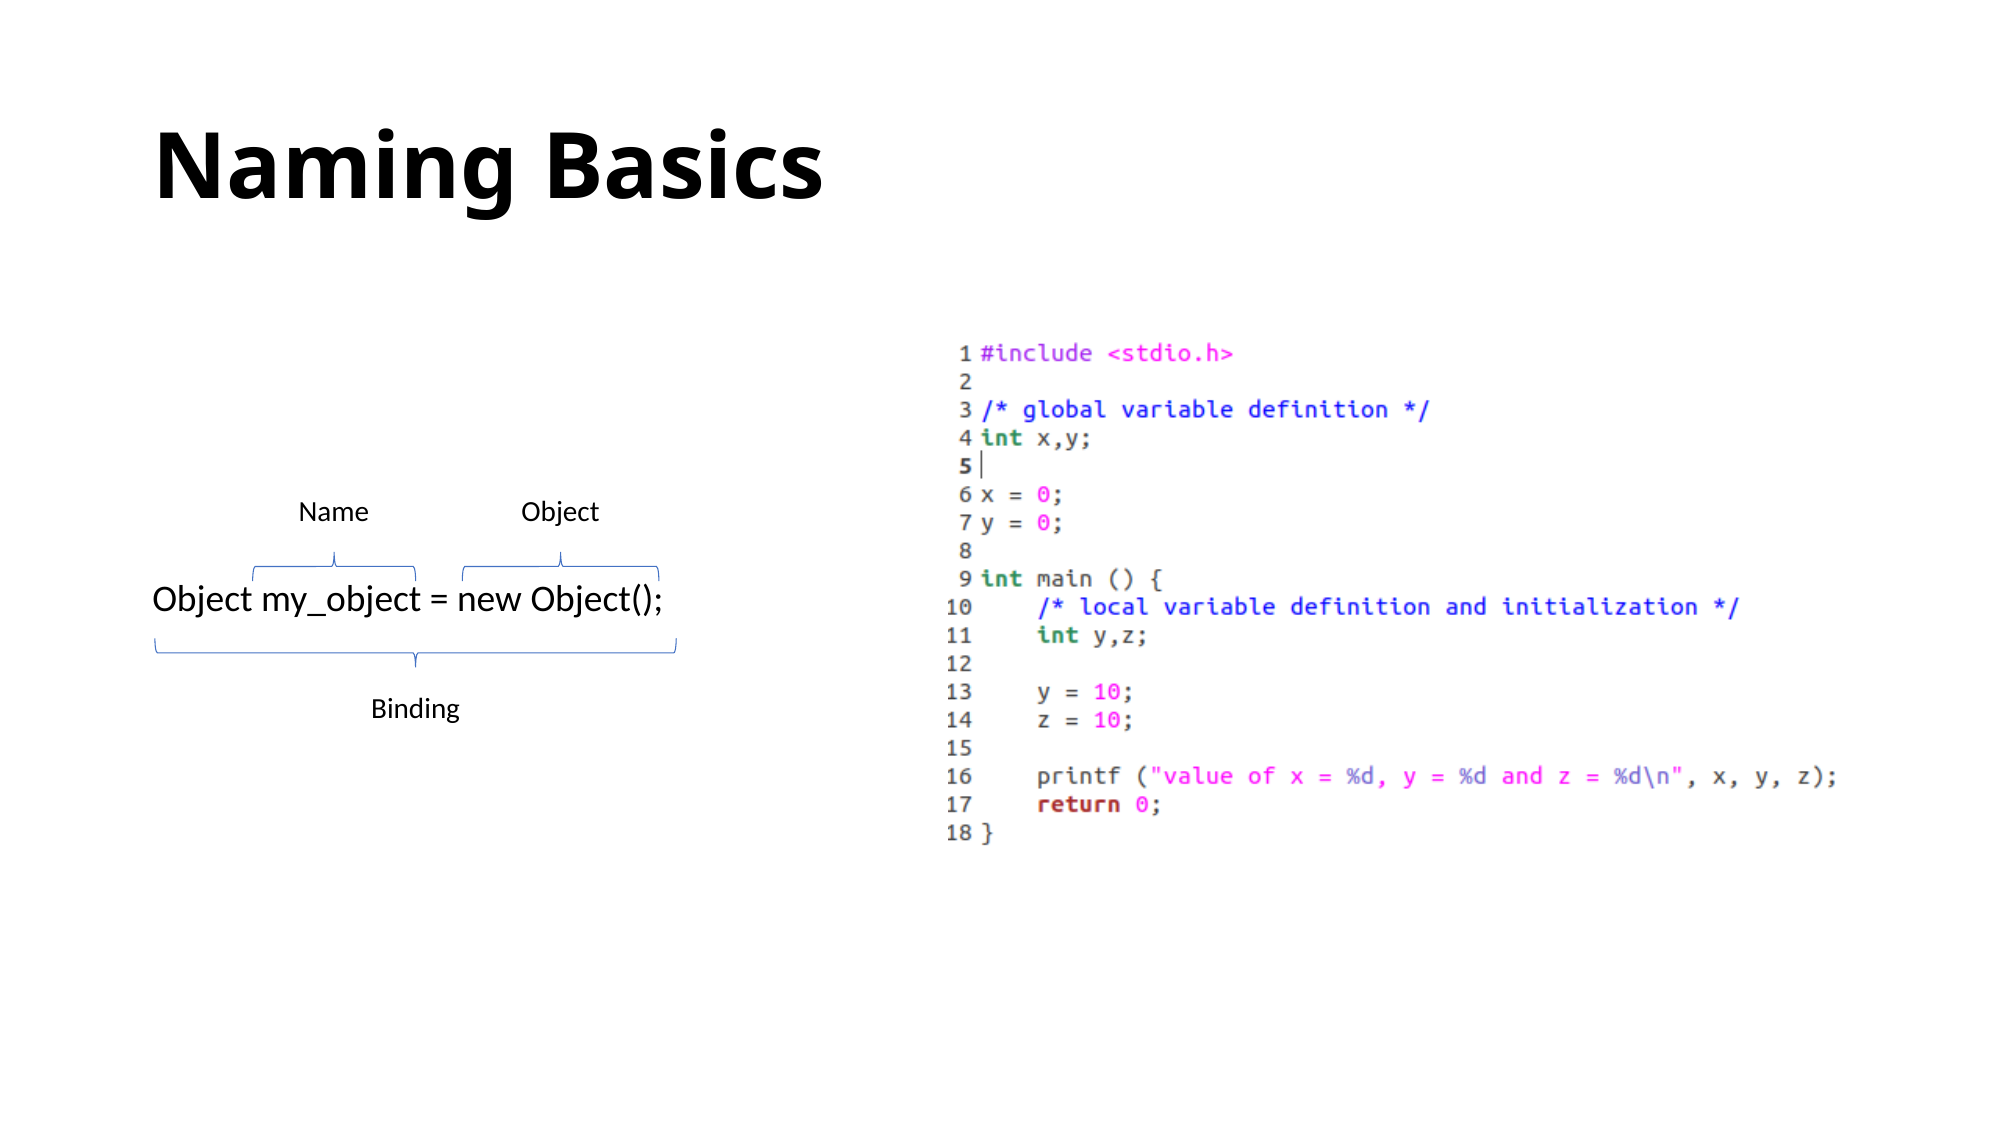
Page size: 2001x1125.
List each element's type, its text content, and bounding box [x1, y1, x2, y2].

title Naming Basics [137, 59, 1863, 278]
text_box Object my_object = new Object(); [137, 566, 722, 627]
text_box Binding [356, 681, 475, 732]
text_box [252, 551, 417, 582]
text_box Object [506, 485, 615, 535]
text_box [461, 551, 660, 582]
text_box Name [283, 485, 385, 535]
picture [948, 341, 1863, 853]
text_box [154, 638, 677, 668]
